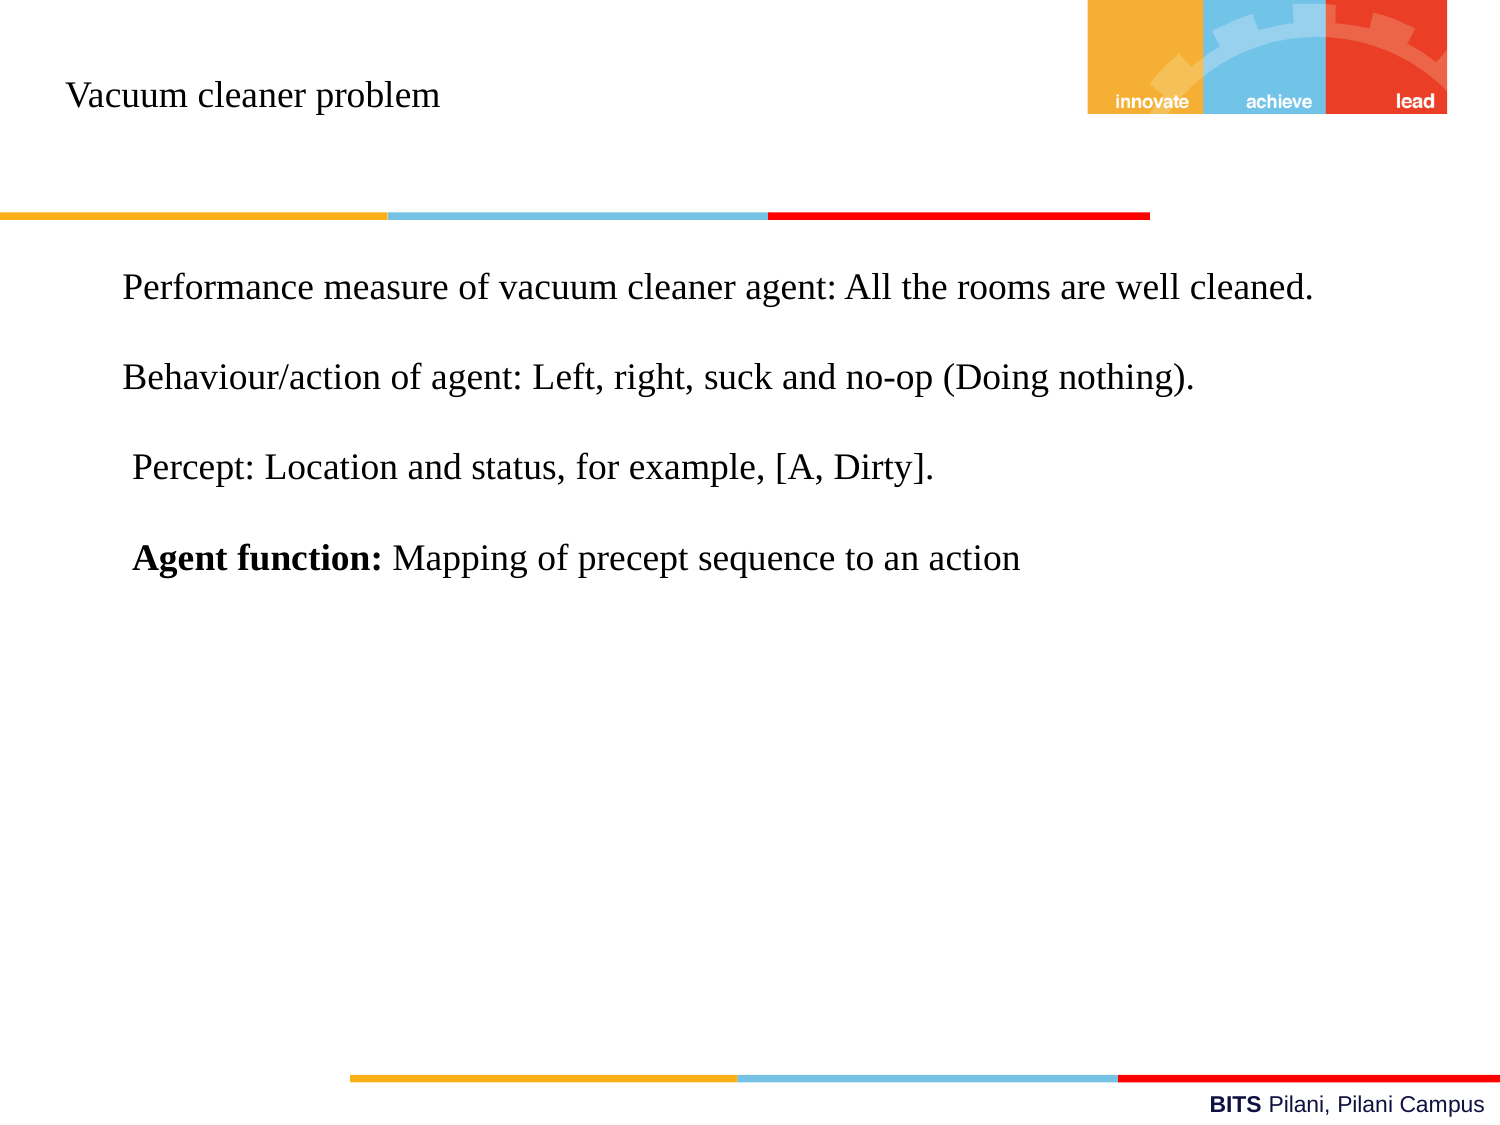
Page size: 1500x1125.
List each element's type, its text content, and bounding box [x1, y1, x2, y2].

title Vacuum cleaner problem [64, 45, 1069, 185]
list Performance measure of vacuum cleaner agent: All the rooms are well cleaned. Behaviour/action of agent: Left, right, suck and no-op (Doing nothing). Percept: Location and status, for example, [A, Dirty]. Agent function: Mapping of precept sequence to an action [75, 262, 1425, 1005]
picture [1087, 0, 1448, 114]
